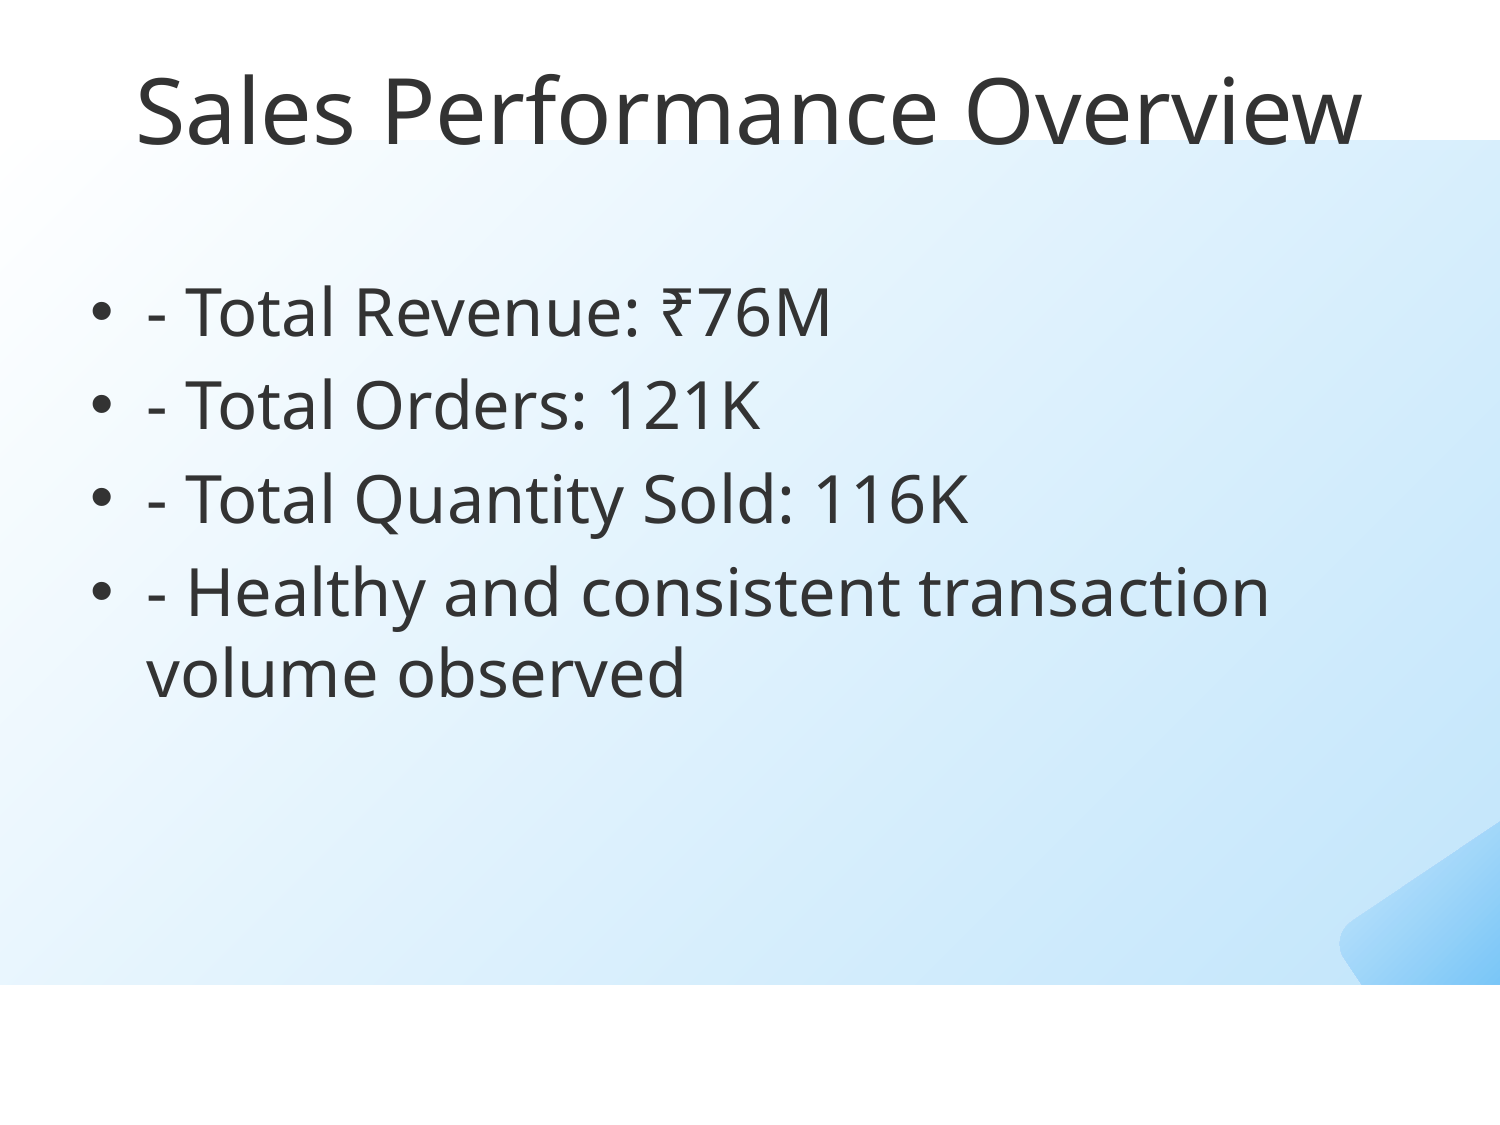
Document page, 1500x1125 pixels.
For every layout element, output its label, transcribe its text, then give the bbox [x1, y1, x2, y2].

text_box Sales Performance Overview [74, 13, 1425, 202]
text_box - Total Revenue: ₹76M - Total Orders: 121K - Total Quantity Sold: 116K - Healthy and consistent transaction volume observed [74, 262, 1425, 1005]
